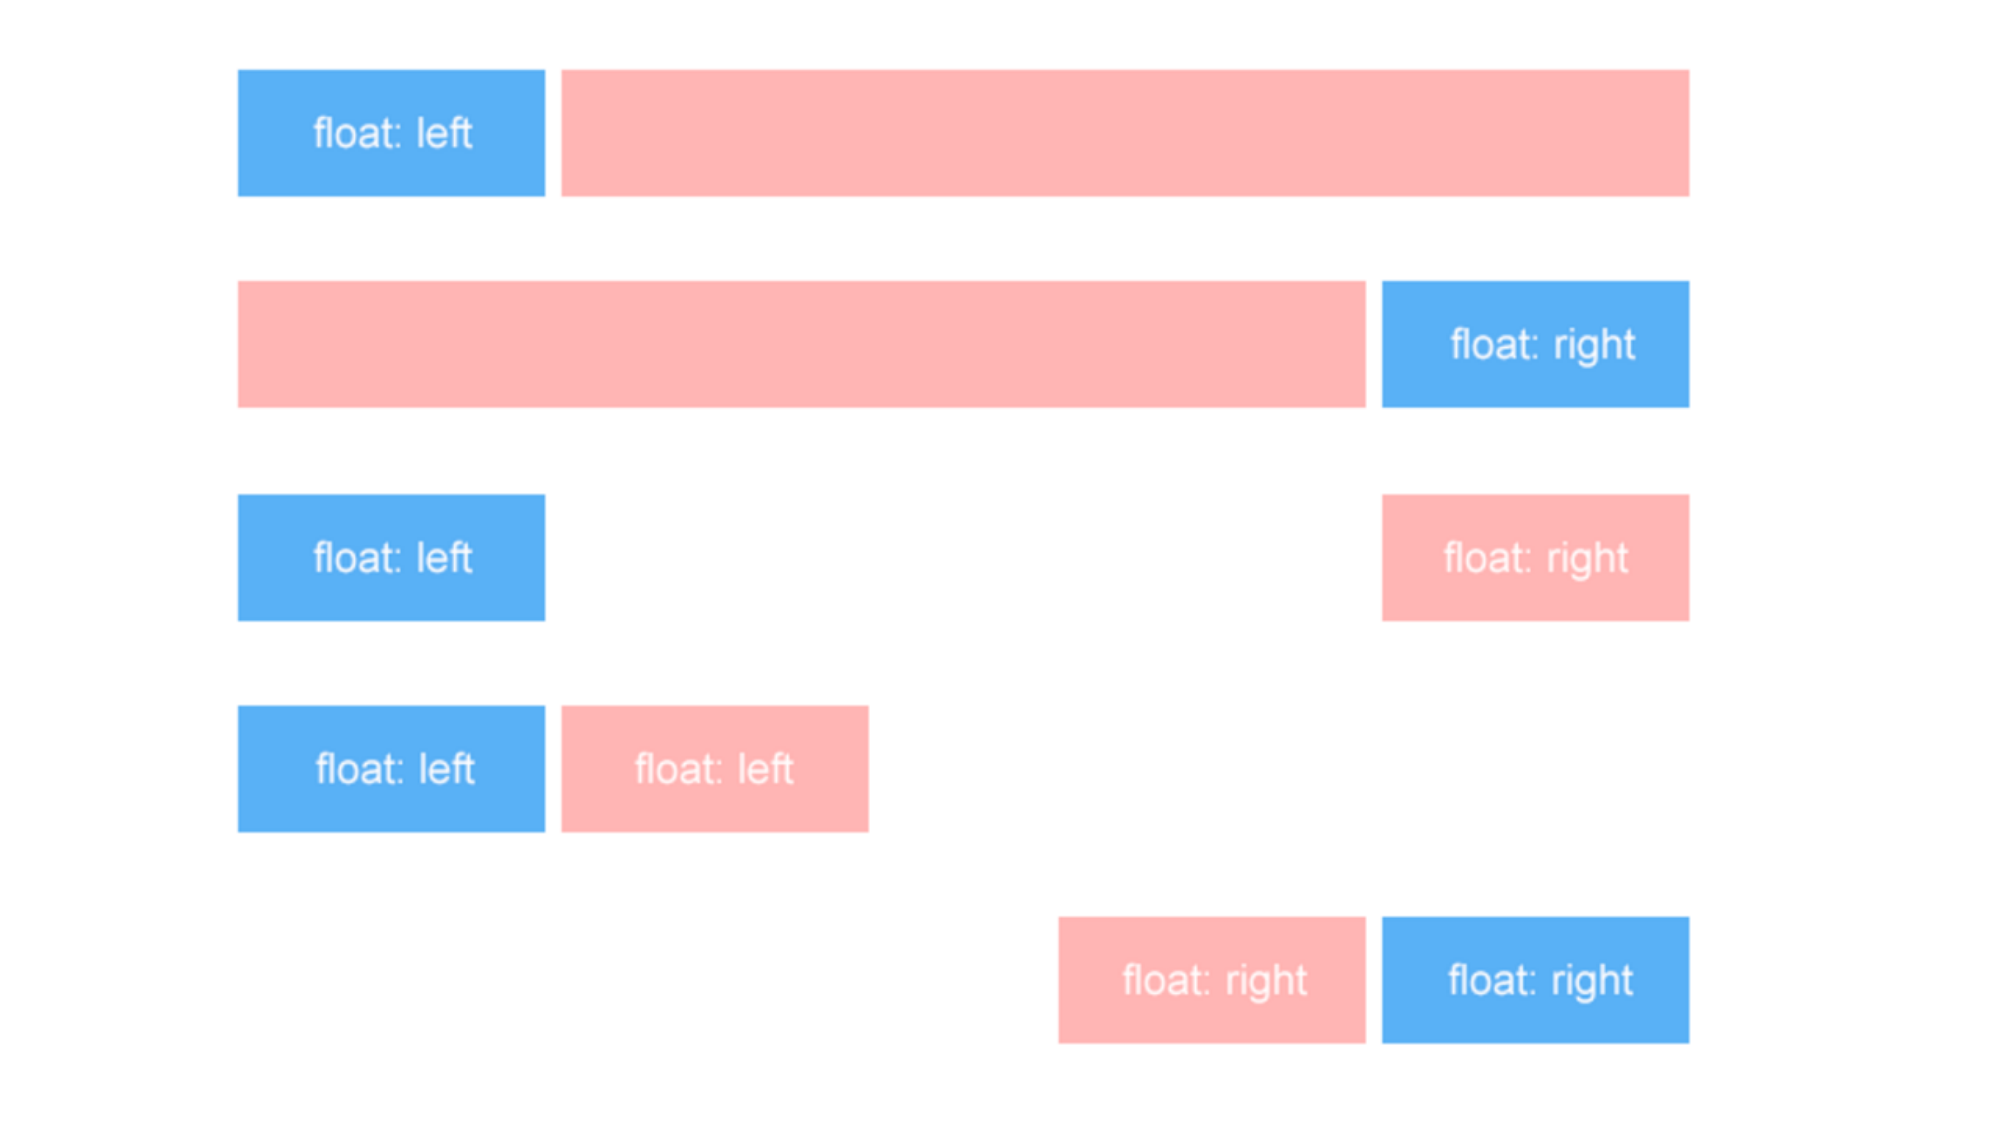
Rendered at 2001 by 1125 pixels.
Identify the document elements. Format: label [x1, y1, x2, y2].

picture [193, 31, 1728, 1079]
